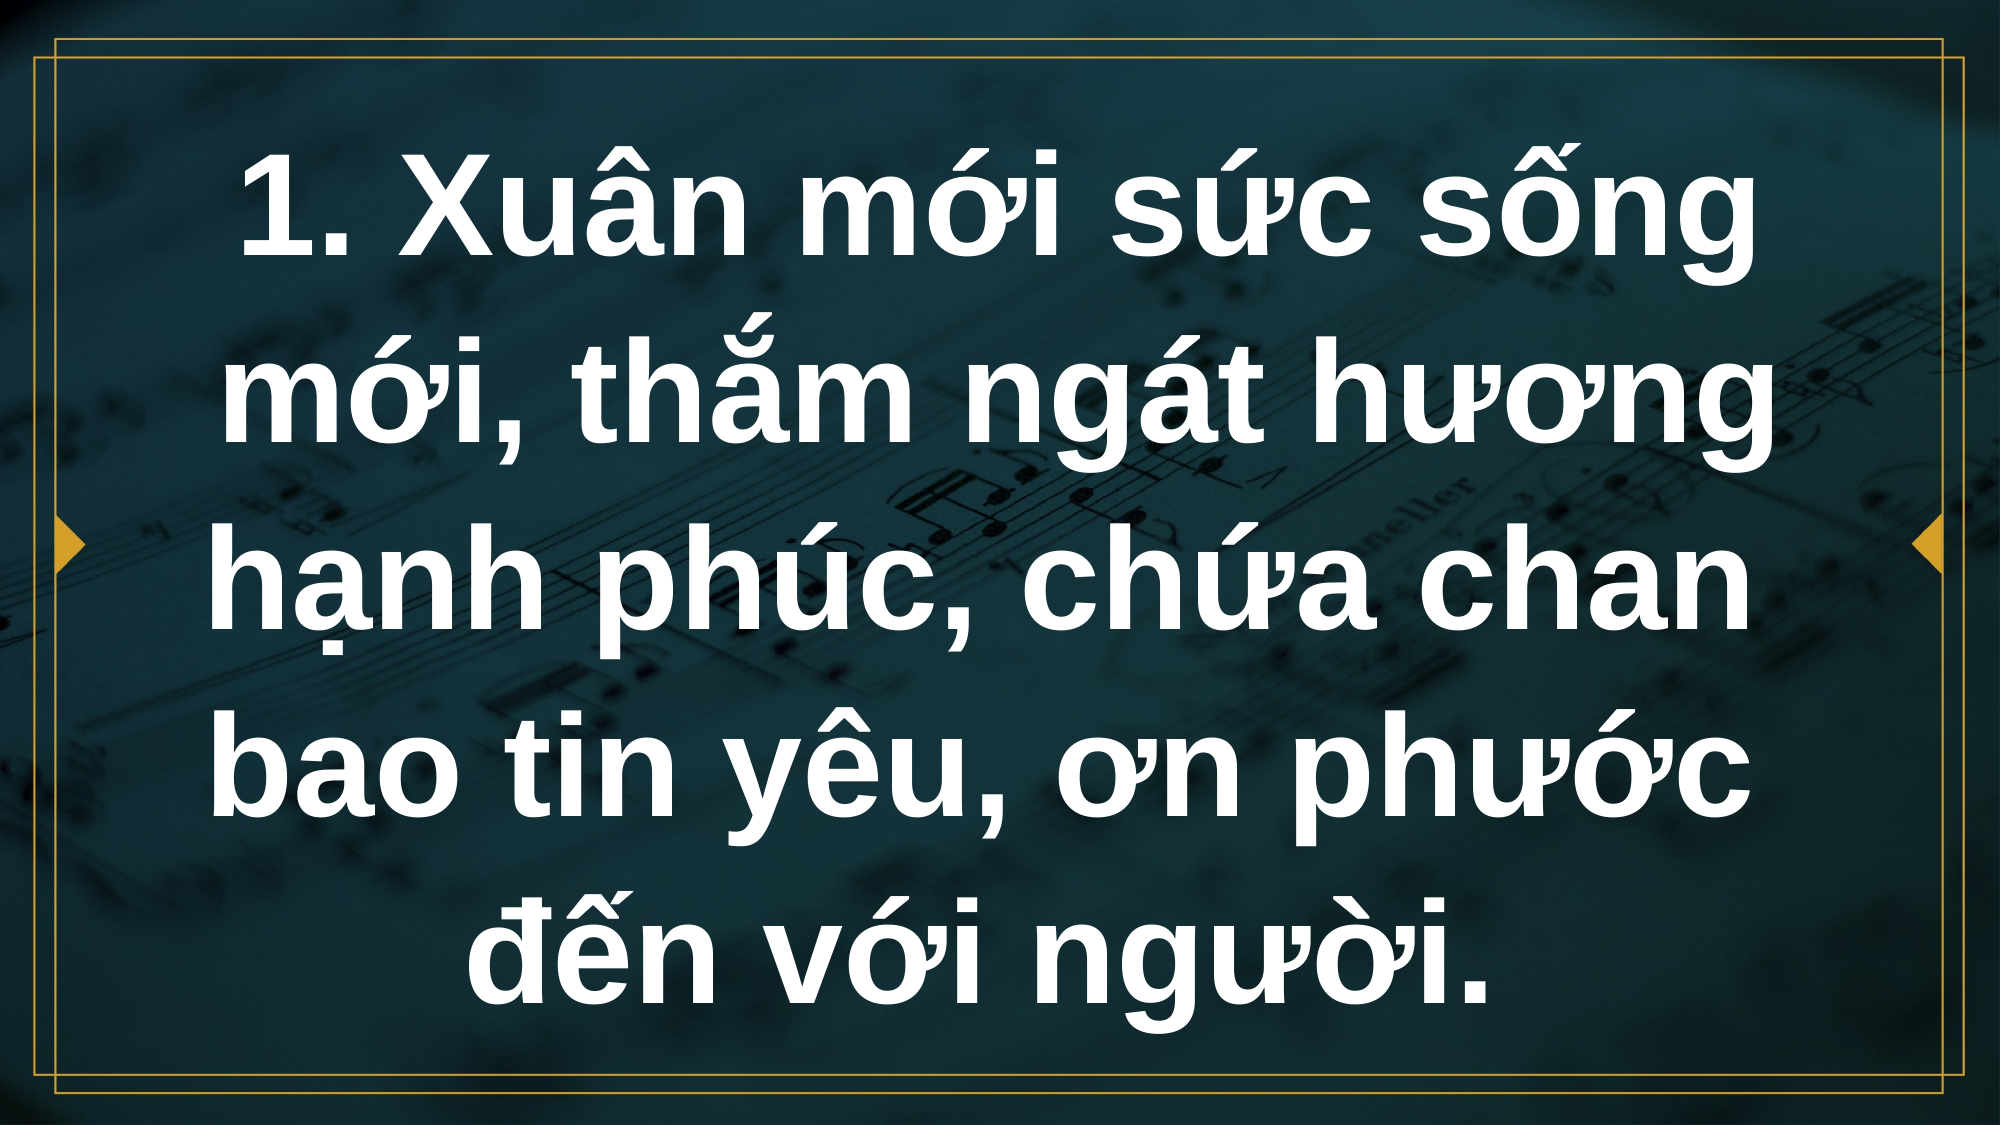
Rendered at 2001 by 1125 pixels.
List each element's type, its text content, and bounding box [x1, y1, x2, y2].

title 1. Xuân mới sức sống mới, thắm ngát hương hạnh phúc, chứa chan bao tin yêu, ơn phước đến với người. [55, 53, 1945, 1077]
picture [0, 0, 2000, 1125]
